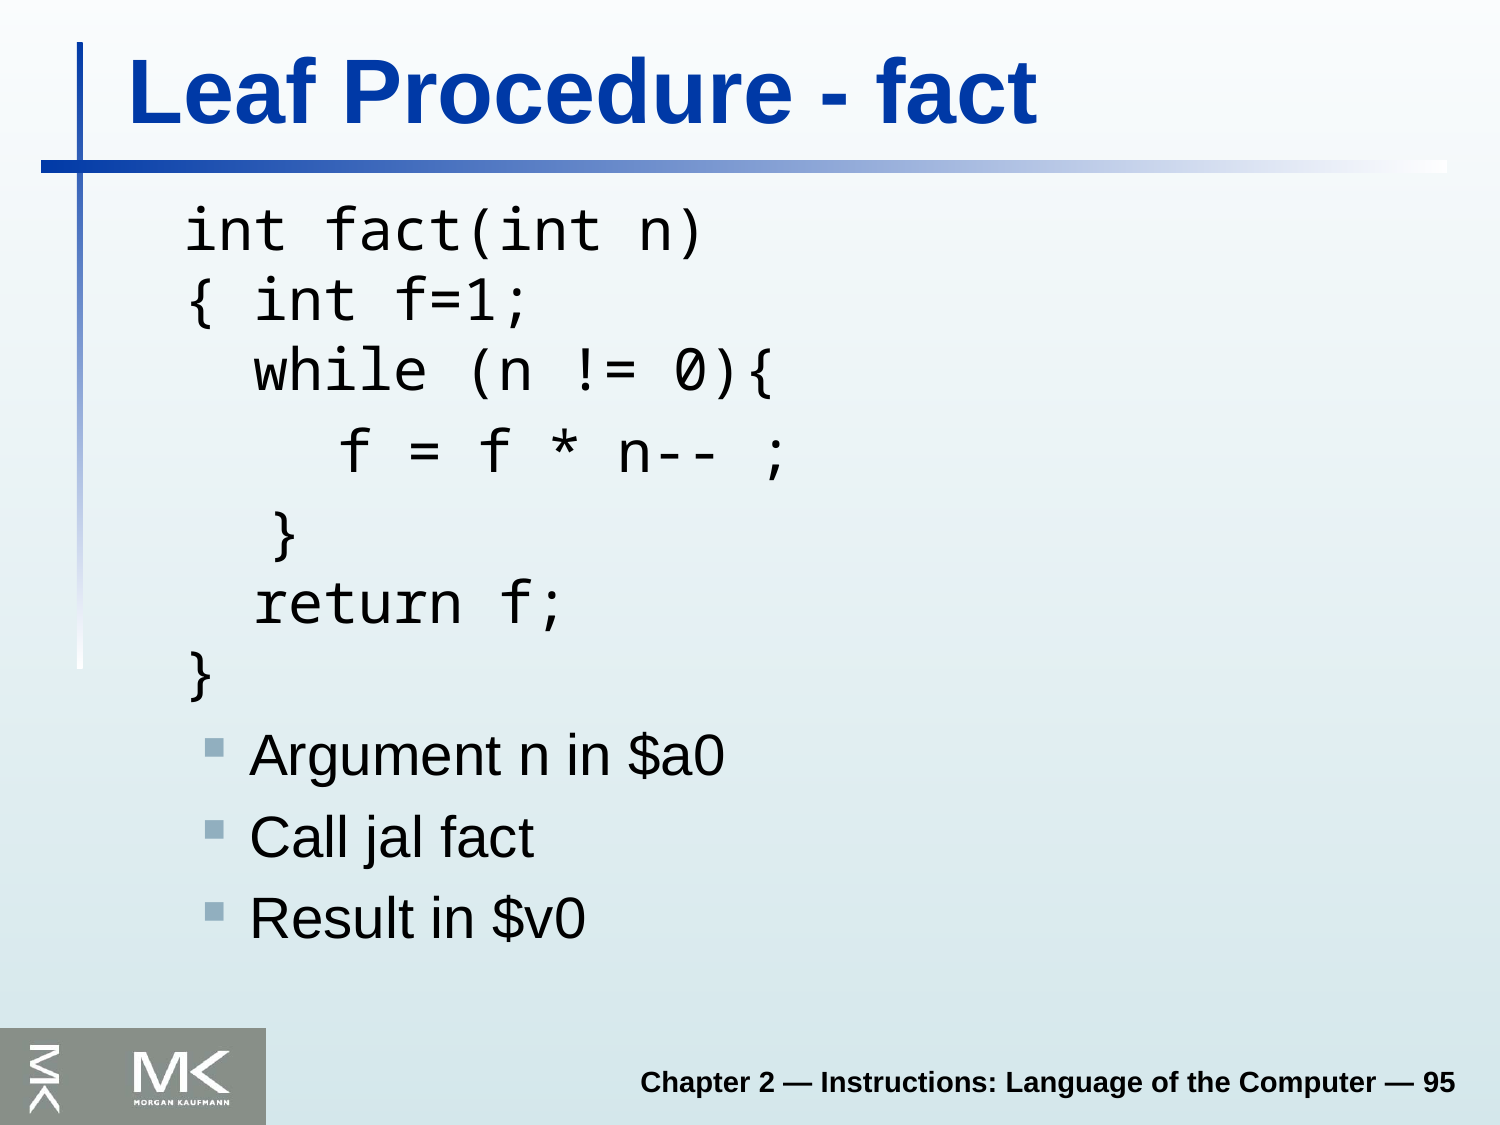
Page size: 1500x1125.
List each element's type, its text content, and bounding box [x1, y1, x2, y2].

picture [0, 1028, 266, 1125]
title Leaf Procedure - fact [112, 23, 1468, 149]
footer Chapter 2 — Instructions: Language of the Computer — 95 [277, 1046, 1471, 1106]
list int fact(int n) { int f=1; while (n != 0){ f = f * n-- ; } return f; } Argument n in $a0 Call jal fact Result in $v0 [112, 184, 1469, 1024]
